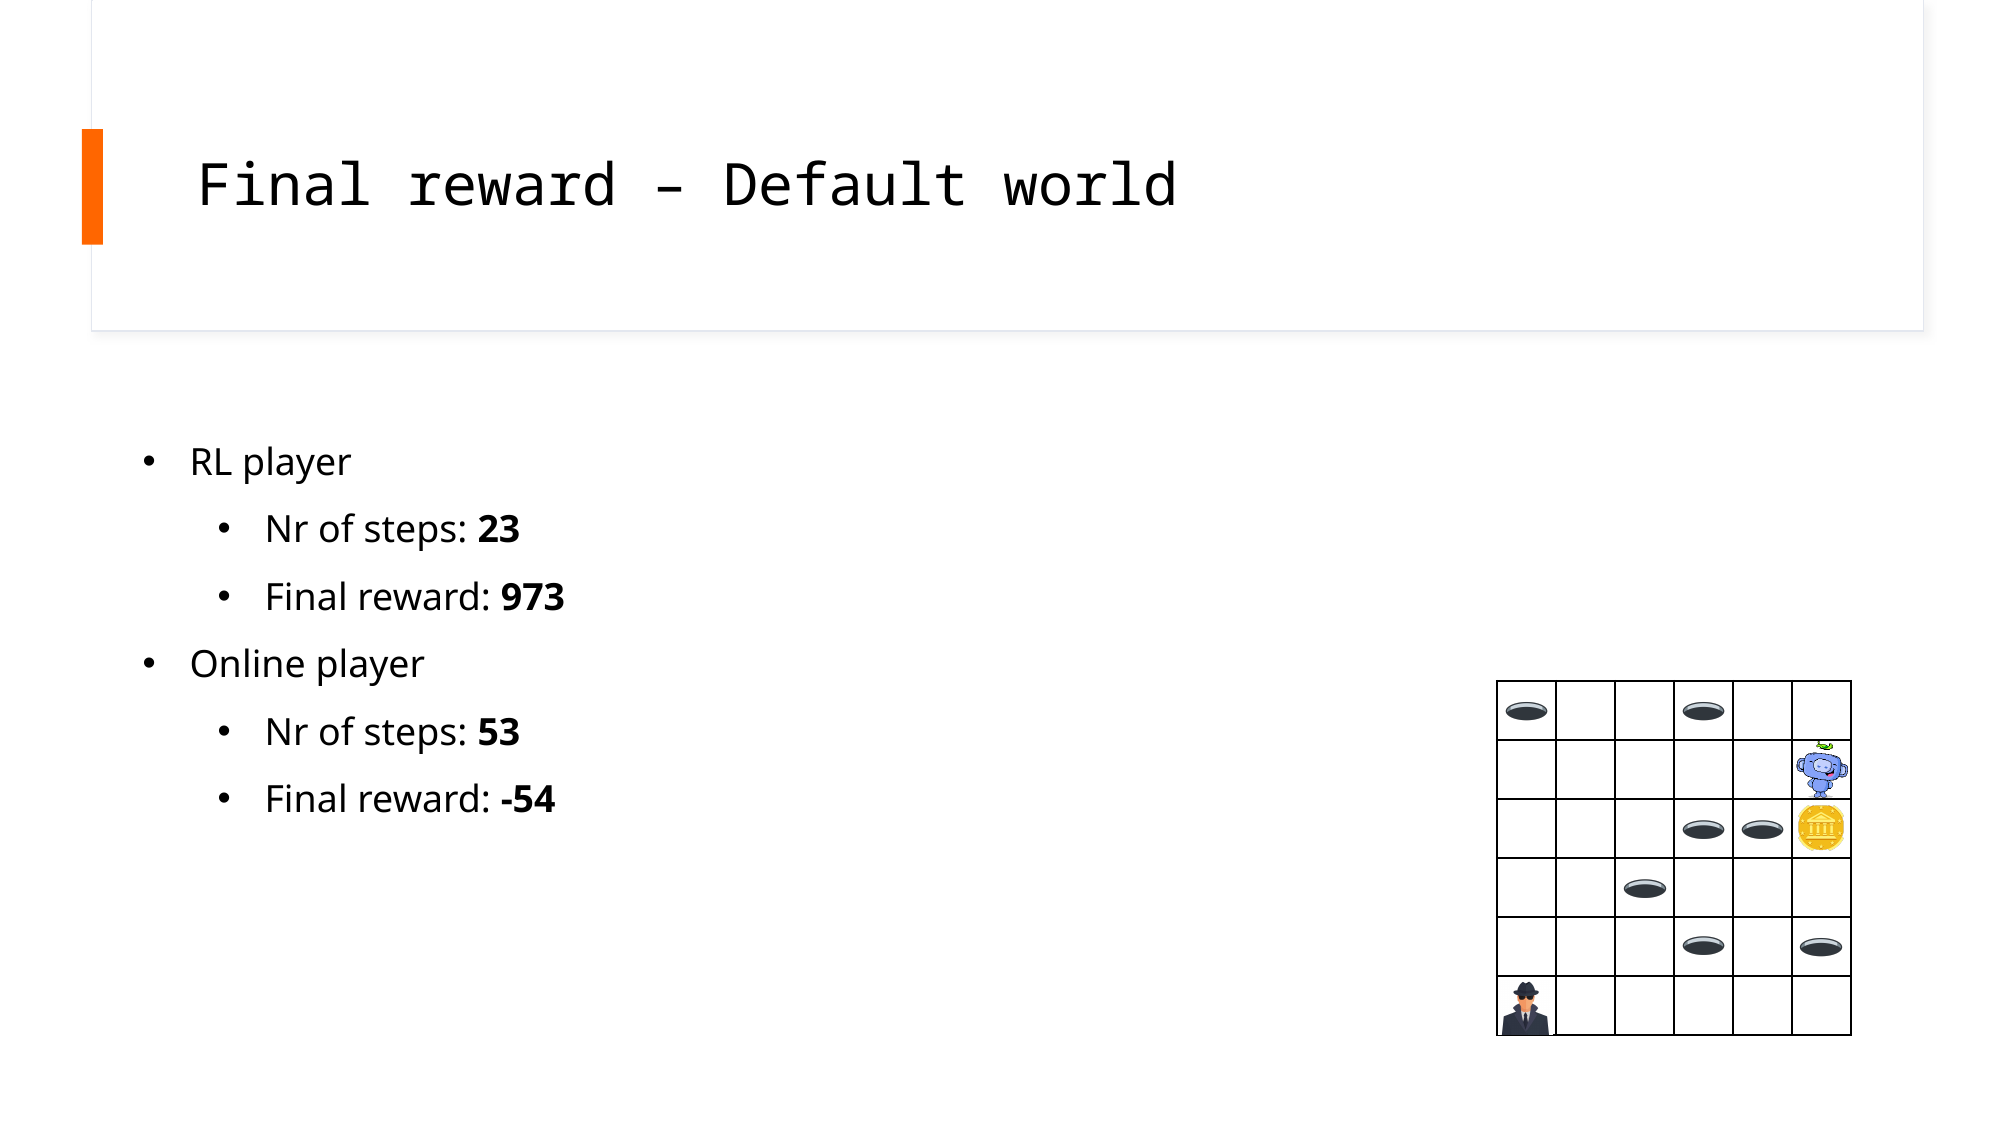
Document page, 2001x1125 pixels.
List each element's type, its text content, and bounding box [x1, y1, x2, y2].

table_cell [1616, 977, 1673, 1034]
picture [1793, 919, 1849, 974]
table_cell [1557, 918, 1614, 975]
title Final reward – Default world [183, 90, 1851, 284]
table_cell [1793, 859, 1850, 916]
table_cell [1557, 977, 1614, 1034]
picture [1676, 917, 1731, 973]
table_cell [1734, 741, 1791, 798]
table_cell [1616, 800, 1673, 857]
table_cell [1557, 800, 1614, 857]
table_cell [1498, 977, 1555, 1034]
picture [1676, 683, 1731, 738]
picture [1499, 683, 1554, 738]
picture [1498, 980, 1553, 1035]
picture [1617, 860, 1673, 916]
picture [1794, 740, 1850, 798]
table_cell [1734, 918, 1791, 975]
table_cell [1498, 741, 1555, 798]
table_header [1734, 682, 1791, 739]
table_cell [1498, 859, 1555, 916]
table_cell [1675, 859, 1732, 916]
table_cell [1498, 918, 1555, 975]
picture [1676, 801, 1731, 857]
table_cell [1793, 977, 1850, 1034]
table_cell [1675, 741, 1732, 798]
table_cell [1734, 859, 1791, 916]
table_cell [1557, 741, 1614, 798]
table_header [1793, 682, 1850, 739]
text_box RL player Nr of steps: 23 Final reward: 973 Online player Nr of steps: 53 Final reward: -54 [127, 407, 1821, 828]
table_cell [1498, 800, 1555, 857]
picture [1735, 801, 1790, 857]
table_header [1557, 682, 1614, 739]
table_header [1616, 682, 1673, 739]
table_cell [1557, 859, 1614, 916]
table_cell [1675, 977, 1732, 1034]
table_cell [1616, 741, 1673, 798]
table_cell [1734, 977, 1791, 1034]
table_cell [1616, 918, 1673, 975]
picture [1793, 800, 1849, 856]
